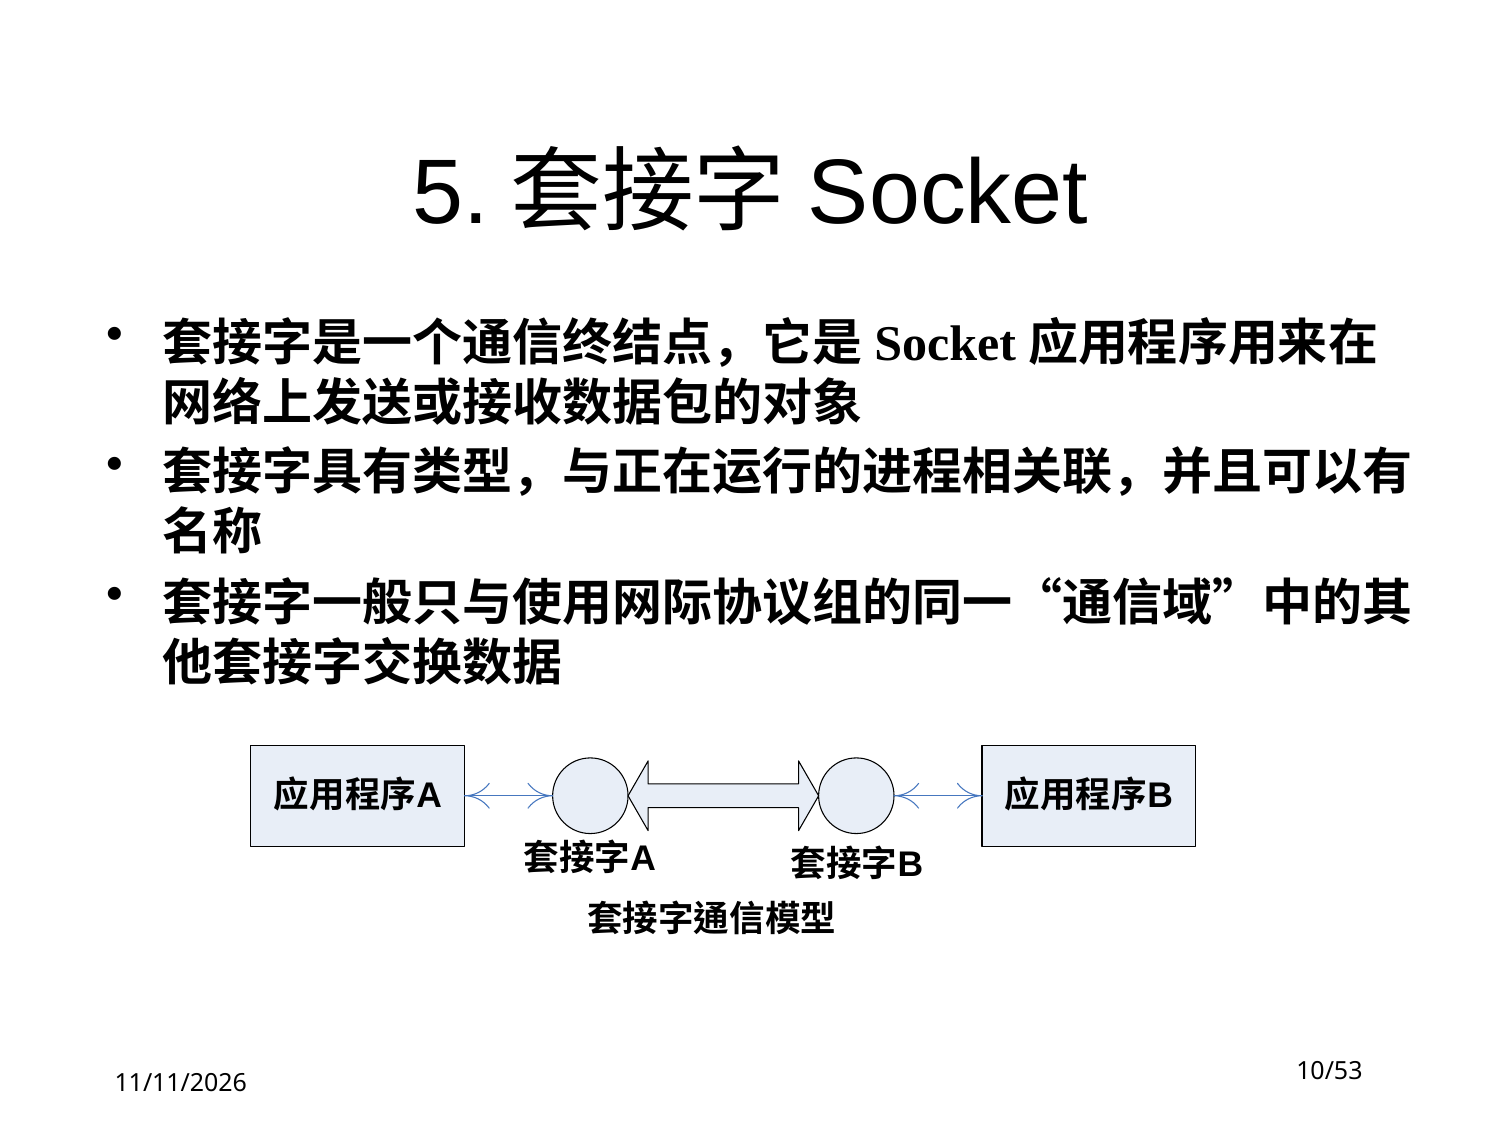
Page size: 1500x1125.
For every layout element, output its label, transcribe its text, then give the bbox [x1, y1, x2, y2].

title 5.套接字Socket [94, 50, 1407, 250]
text_box 2020/10/28 [99, 1058, 325, 1103]
text_box 10/53 [1281, 1046, 1447, 1083]
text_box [182, 716, 1276, 953]
list 套接字是一个通信终结点，它是Socket应用程序用来在网络上发送或接收数据包的对象 套接字具有类型，与正在运行的进程相关联，并且可以有名称 套接字一般只与使用网际协议组的同一“通信域”中的其他套接字交换数据 [91, 508, 1438, 1003]
list 套接字是一个通信终结点，它是Socket应用程序用来在网络上发送或接收数据包的对象 套接字具有类型，与正在运行的进程相关联，并且可以有名称 套接字一般只与使用网际协议组的同一“通信域”中的其他套接字交换数据 [91, 302, 1438, 506]
